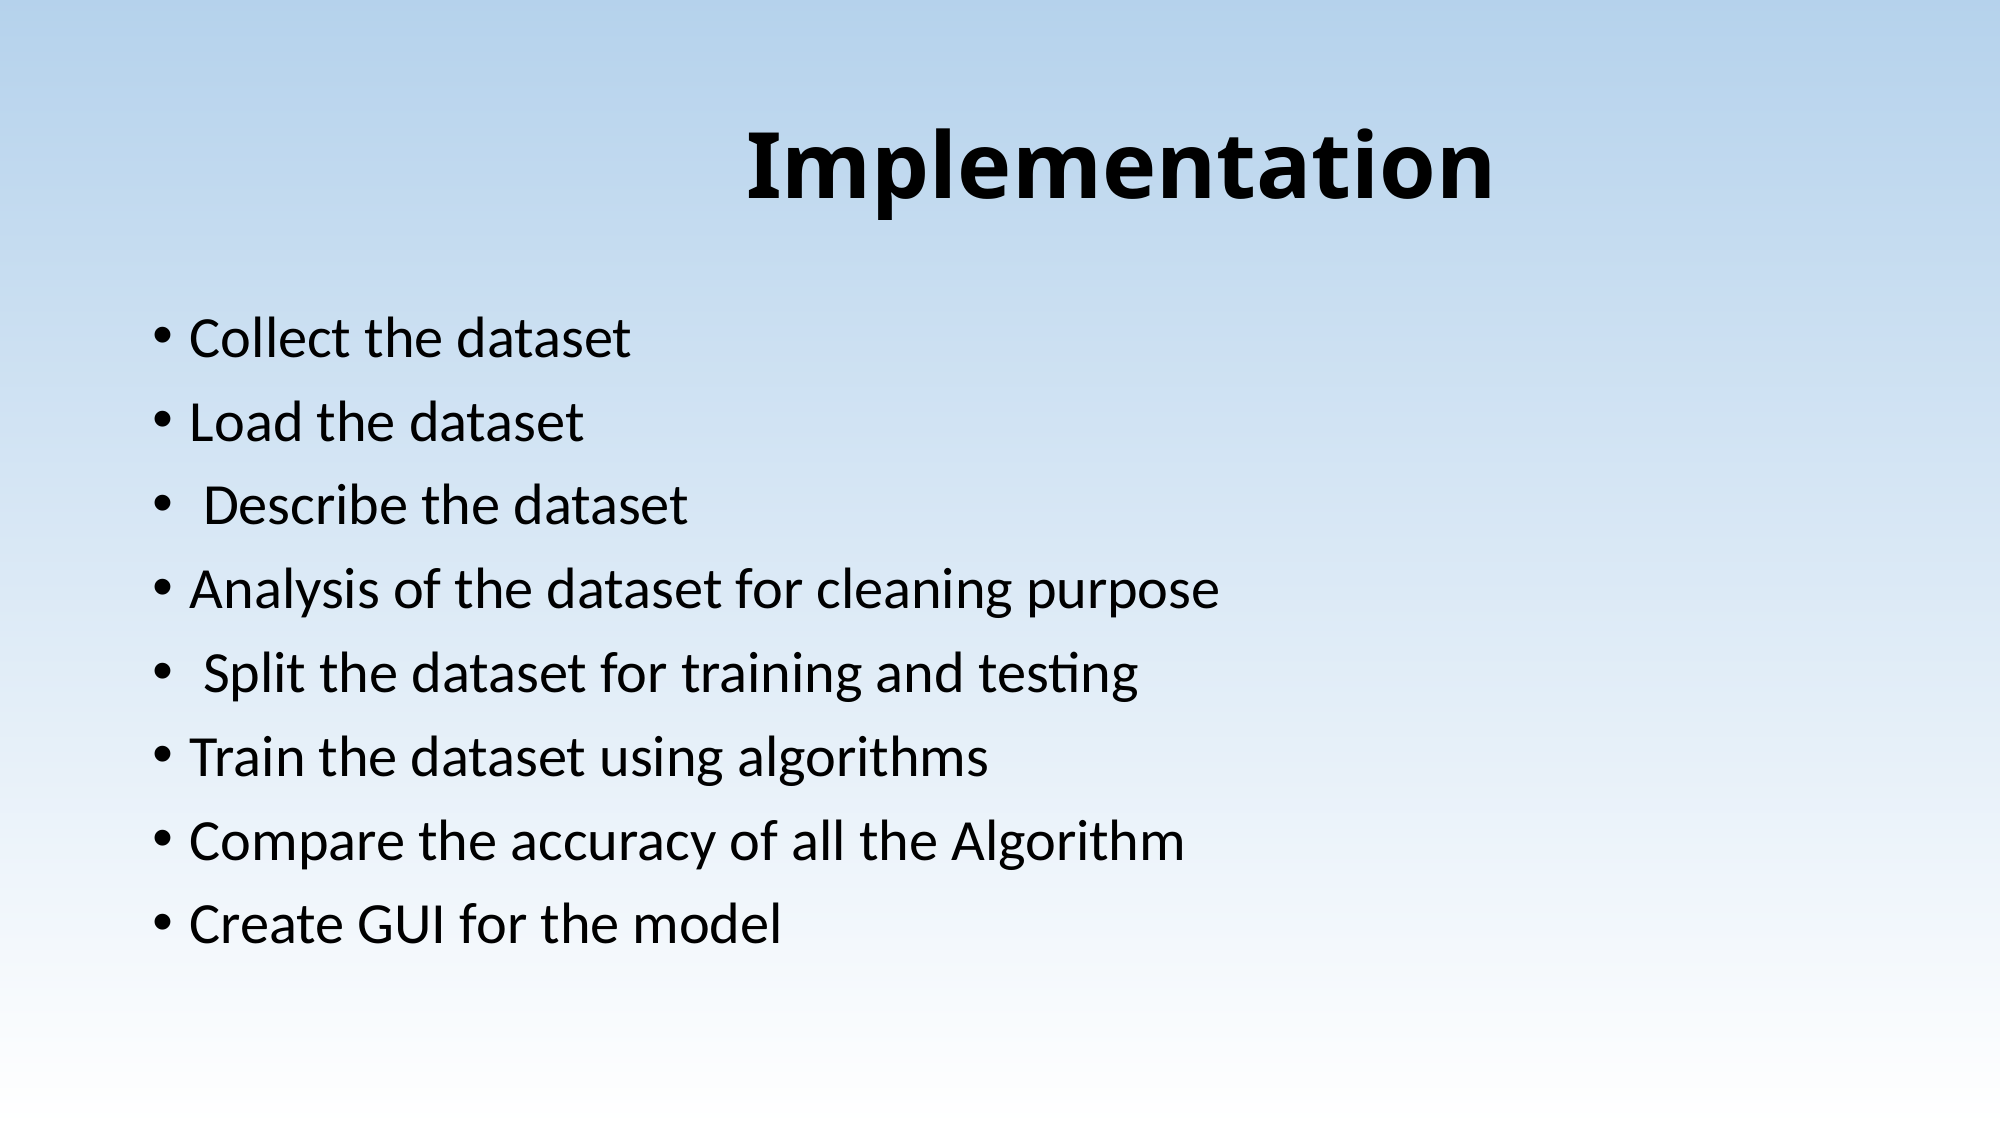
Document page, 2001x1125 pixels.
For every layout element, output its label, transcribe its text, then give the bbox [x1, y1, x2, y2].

title Implementation [137, 59, 1863, 278]
list Collect the dataset Load the dataset Describe the dataset Analysis of the dataset for cleaning purpose Split the dataset for training and testing Train the dataset using algorithms Compare the accuracy of all the Algorithm Create GUI for the model [137, 299, 1863, 1014]
